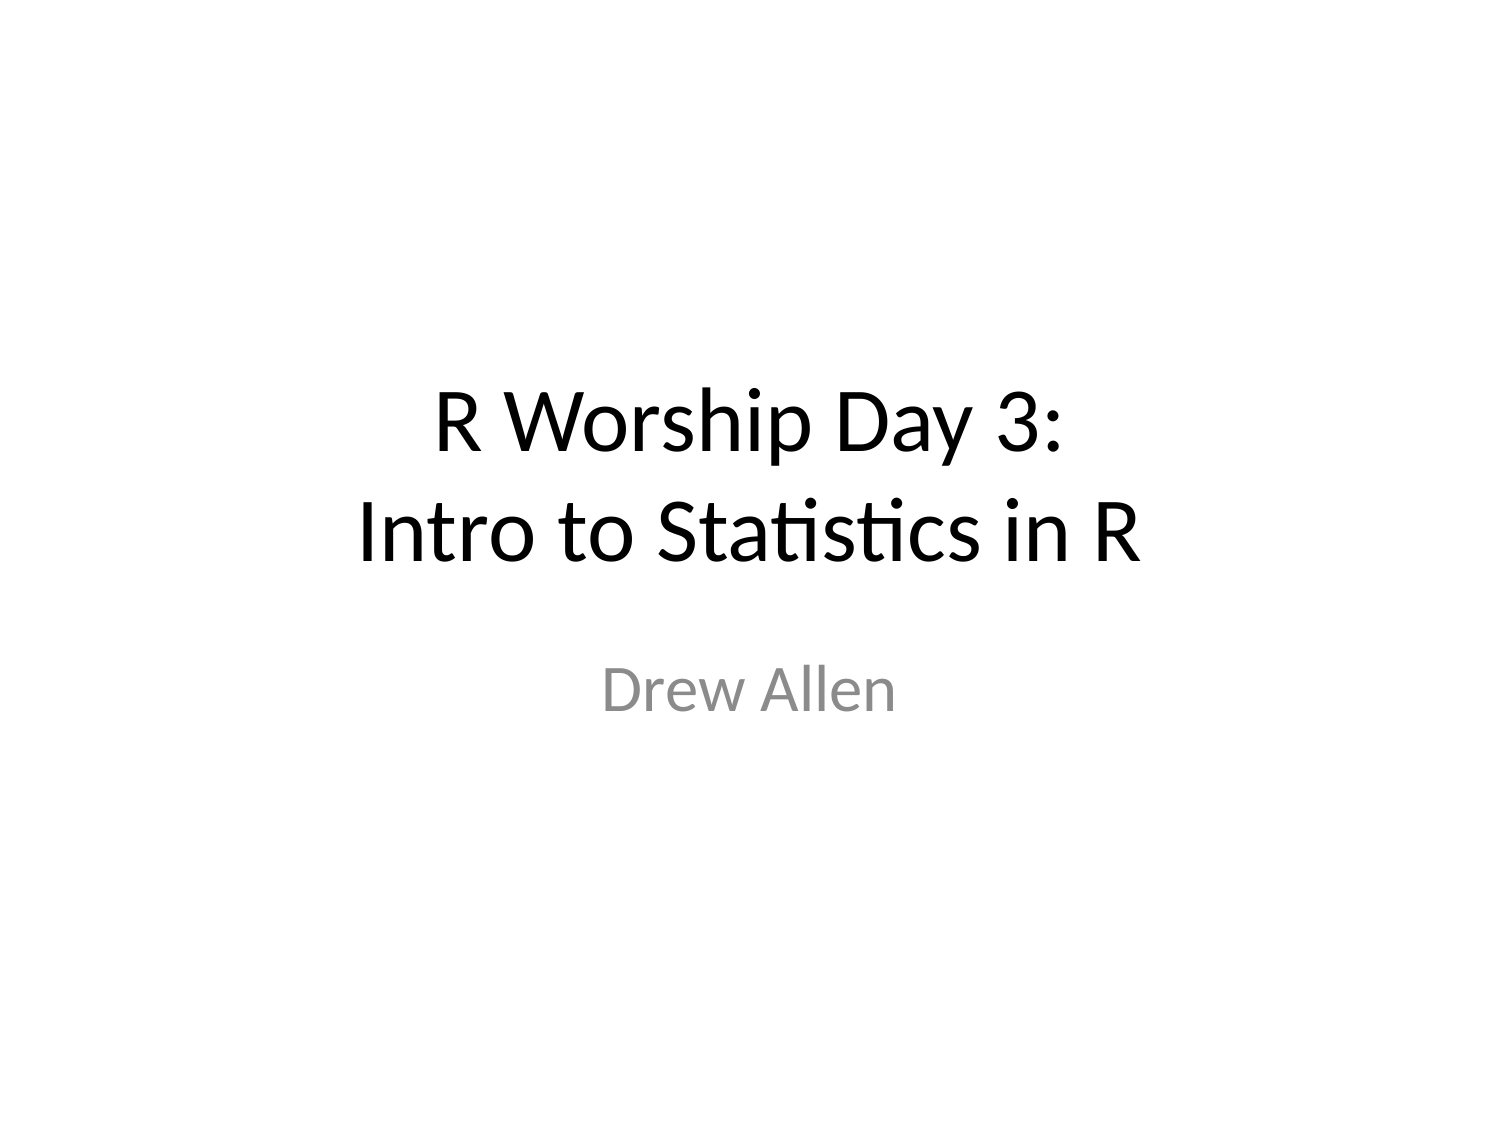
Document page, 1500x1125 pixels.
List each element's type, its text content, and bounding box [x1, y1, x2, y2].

subtitle Drew Allen [225, 637, 1275, 925]
title R Worship Day 3: Intro to Statistics in R [112, 349, 1388, 591]
